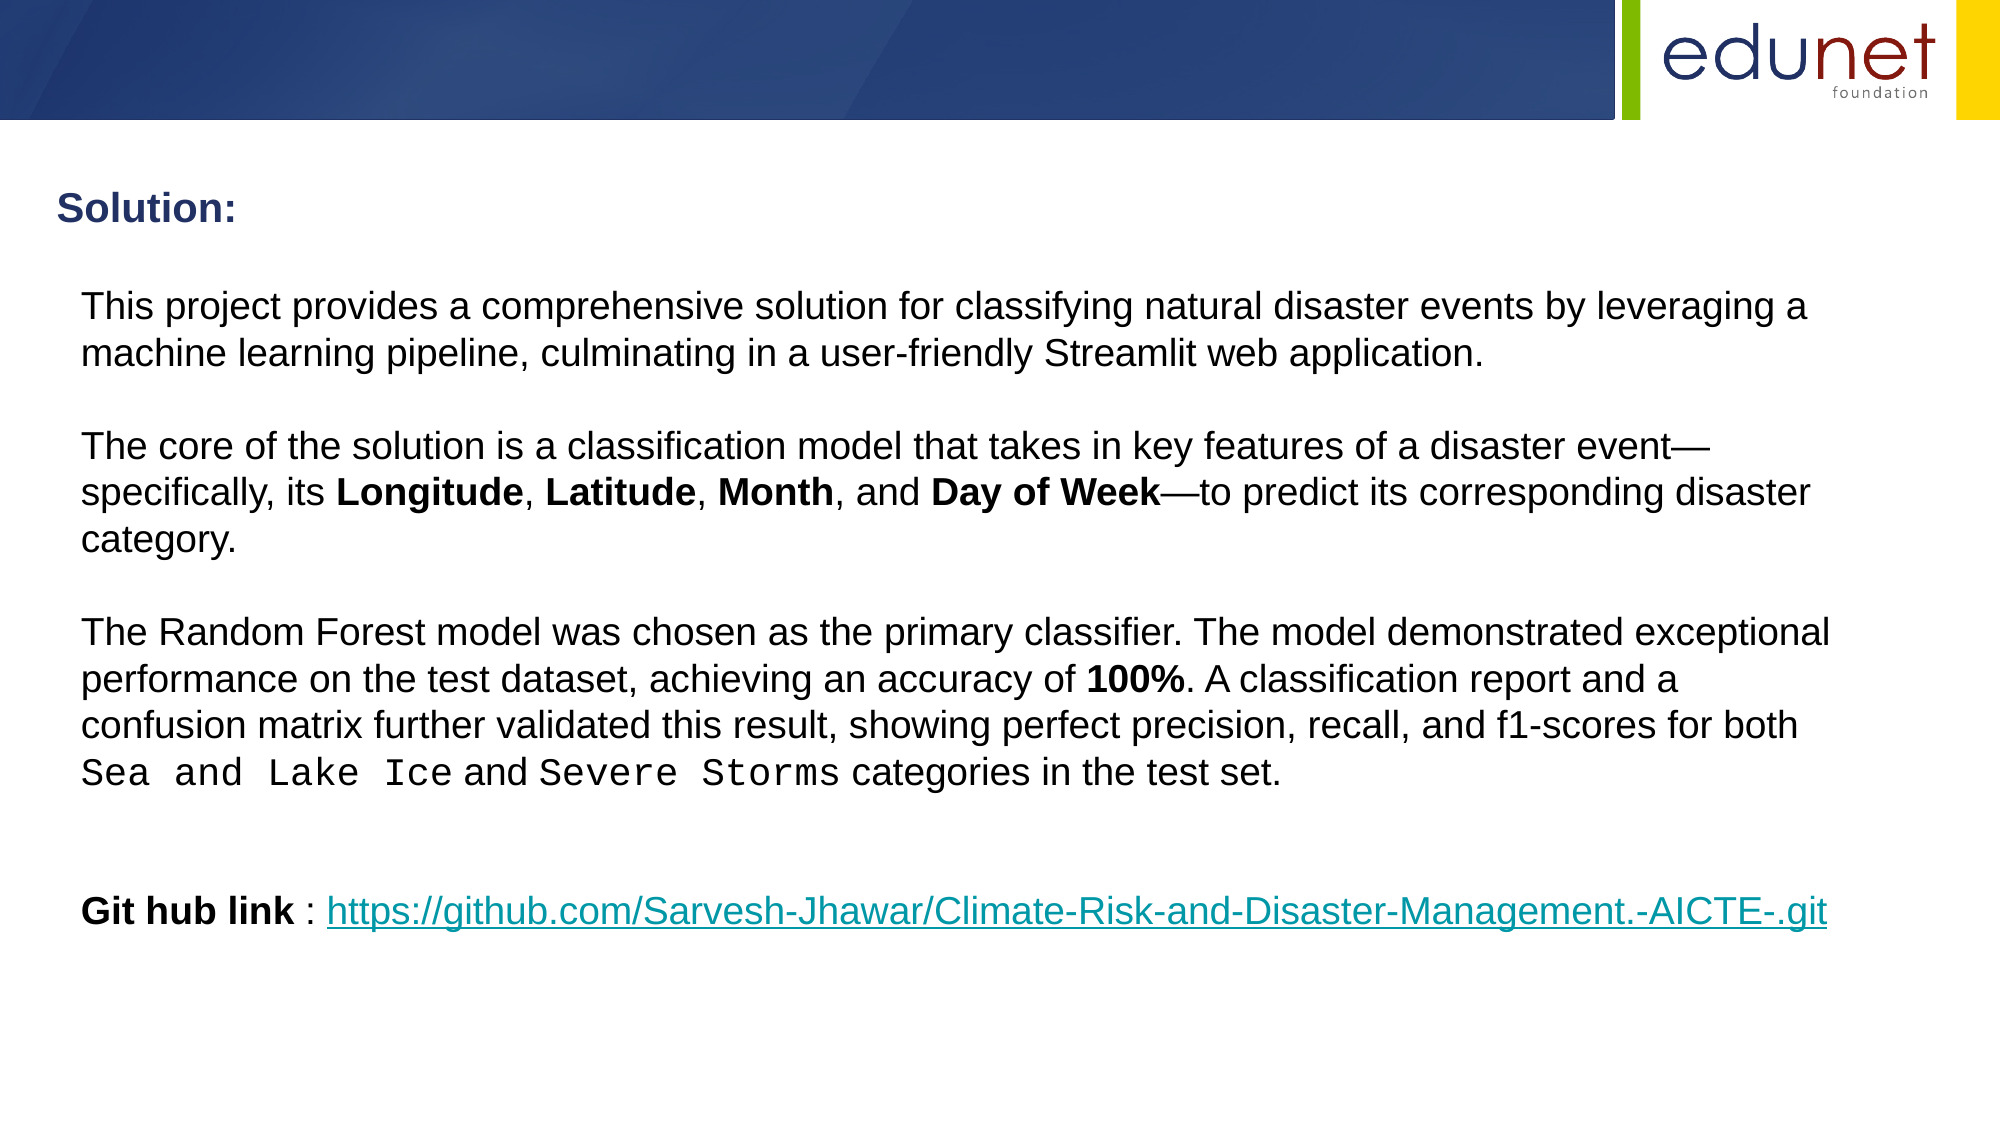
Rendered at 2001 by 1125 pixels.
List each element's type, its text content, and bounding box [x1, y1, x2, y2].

picture [1652, 12, 1948, 108]
text_box This project provides a comprehensive solution for classifying natural disaster events by leveraging a machine learning pipeline, culminating in a user-friendly Streamlit web application. The core of the solution is a classification model that takes in key features of a disaster event—specifically, its Longitude, Latitude, Month, and Day of Week—to predict its corresponding disaster category. The Random Forest model was chosen as the primary classifier. The model demonstrated exceptional performance on the test dataset, achieving an accuracy of 100%. A classification report and a confusion matrix further validated this result, showing perfect precision, recall, and f1-scores for both Sea and Lake Ice and Severe Storms categories in the test set. Git hub link : https://github.com/Sarvesh-Jhawar/Climate-Risk-and-Disaster-Management.-AICTE-.git [66, 273, 1859, 941]
text_box Solution: [41, 172, 1043, 238]
